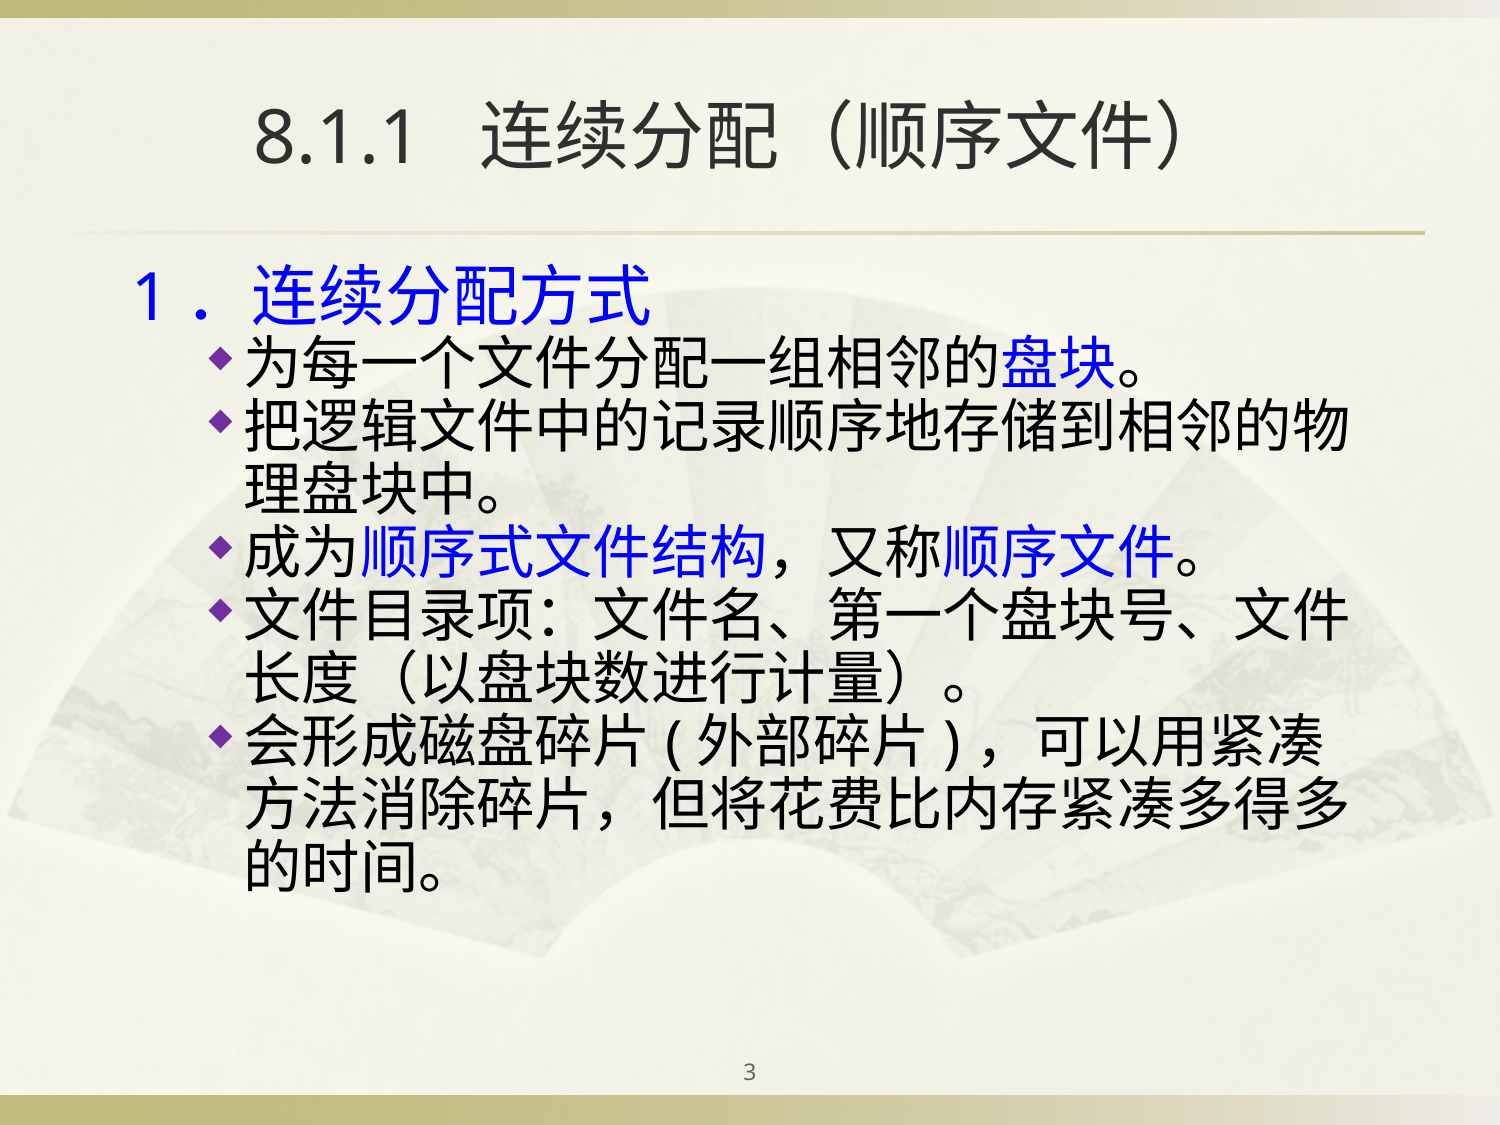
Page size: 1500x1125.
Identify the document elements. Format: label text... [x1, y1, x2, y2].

slide_number 3 [675, 1050, 825, 1097]
title 8.1.1 连续分配（顺序文件） [75, 45, 1425, 233]
list 1．连续分配方式 为每一个文件分配一组相邻的盘块。 把逻辑文件中的记录顺序地存储到相邻的物理盘块中。 成为顺序式文件结构，又称顺序文件。 文件目录项：文件名、第一个盘块号、文件长度（以盘块数进行计量）。 会形成磁盘碎片(外部碎片)，可以用紧凑方法消除碎片，但将花费比内存紧凑多得多的时间。 [41, 255, 1392, 982]
